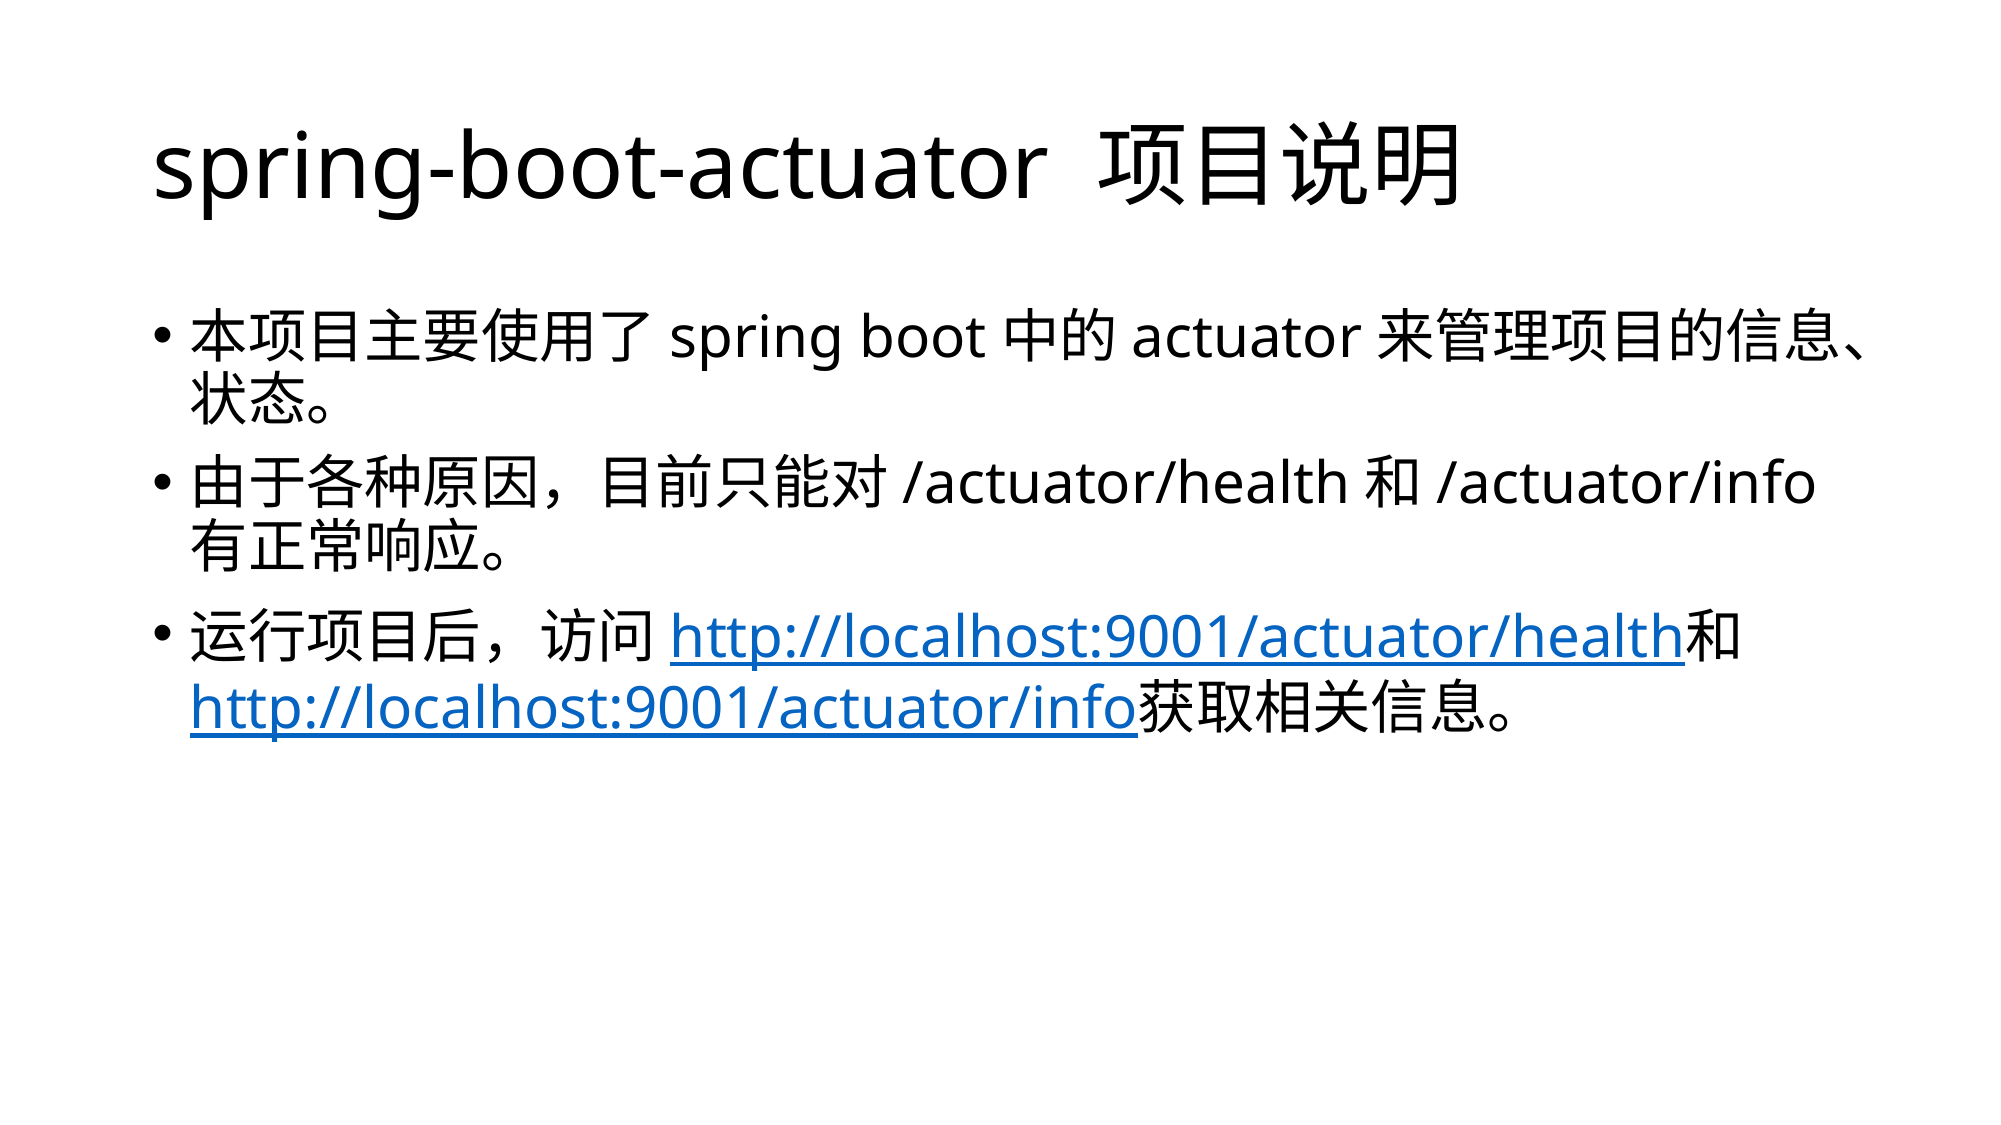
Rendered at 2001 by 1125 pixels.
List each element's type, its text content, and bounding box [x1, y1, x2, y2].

list 本项目主要使用了spring boot中的actuator来管理项目的信息、状态。 由于各种原因，目前只能对/actuator/health和/actuator/info有正常响应。 运行项目后，访问http://localhost:9001/actuator/health和http://localhost:9001/actuator/info获取相关信息。 [137, 299, 1863, 1014]
title spring-boot-actuator 项目说明 [137, 59, 1863, 278]
